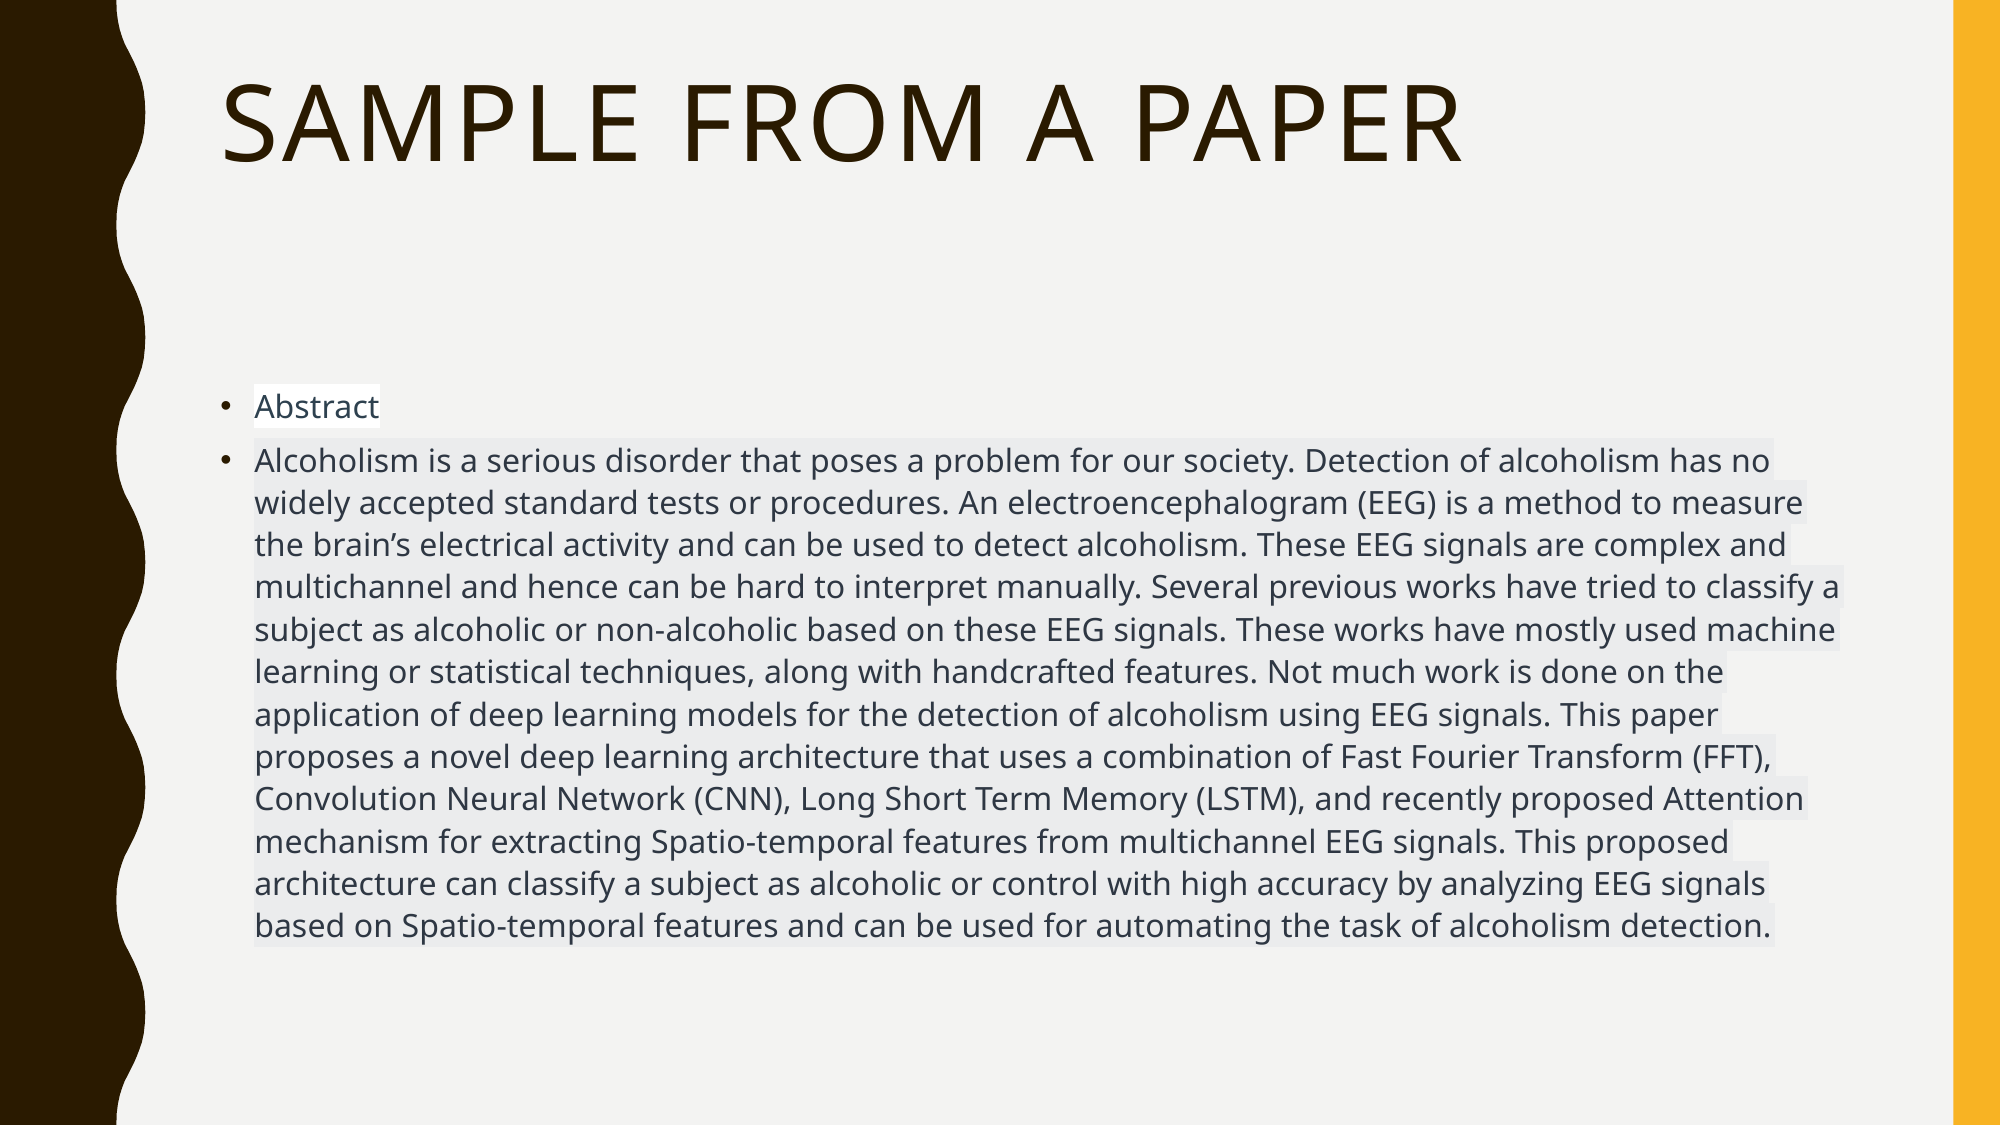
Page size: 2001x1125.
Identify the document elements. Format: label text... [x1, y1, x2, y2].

title Sample from a paper [205, 62, 1875, 308]
list Abstract Alcoholism is a serious disorder that poses a problem for our society. Detection of alcoholism has no widely accepted standard tests or procedures. An electroencephalogram (EEG) is a method to measure the brain’s electrical activity and can be used to detect alcoholism. These EEG signals are complex and multichannel and hence can be hard to interpret manually. Several previous works have tried to classify a subject as alcoholic or non-alcoholic based on these EEG signals. These works have mostly used machine learning or statistical techniques, along with handcrafted features. Not much work is done on the application of deep learning models for the detection of alcoholism using EEG signals. This paper proposes a novel deep learning architecture that uses a combination of Fast Fourier Transform (FFT), Convolution Neural Network (CNN), Long Short Term Memory (LSTM), and recently proposed Attention mechanism for extracting Spatio-temporal features from multichannel EEG signals. This proposed architecture can classify a subject as alcoholic or control with high accuracy by analyzing EEG signals based on Spatio-temporal features and can be used for automating the task of alcoholism detection. [205, 375, 1875, 965]
